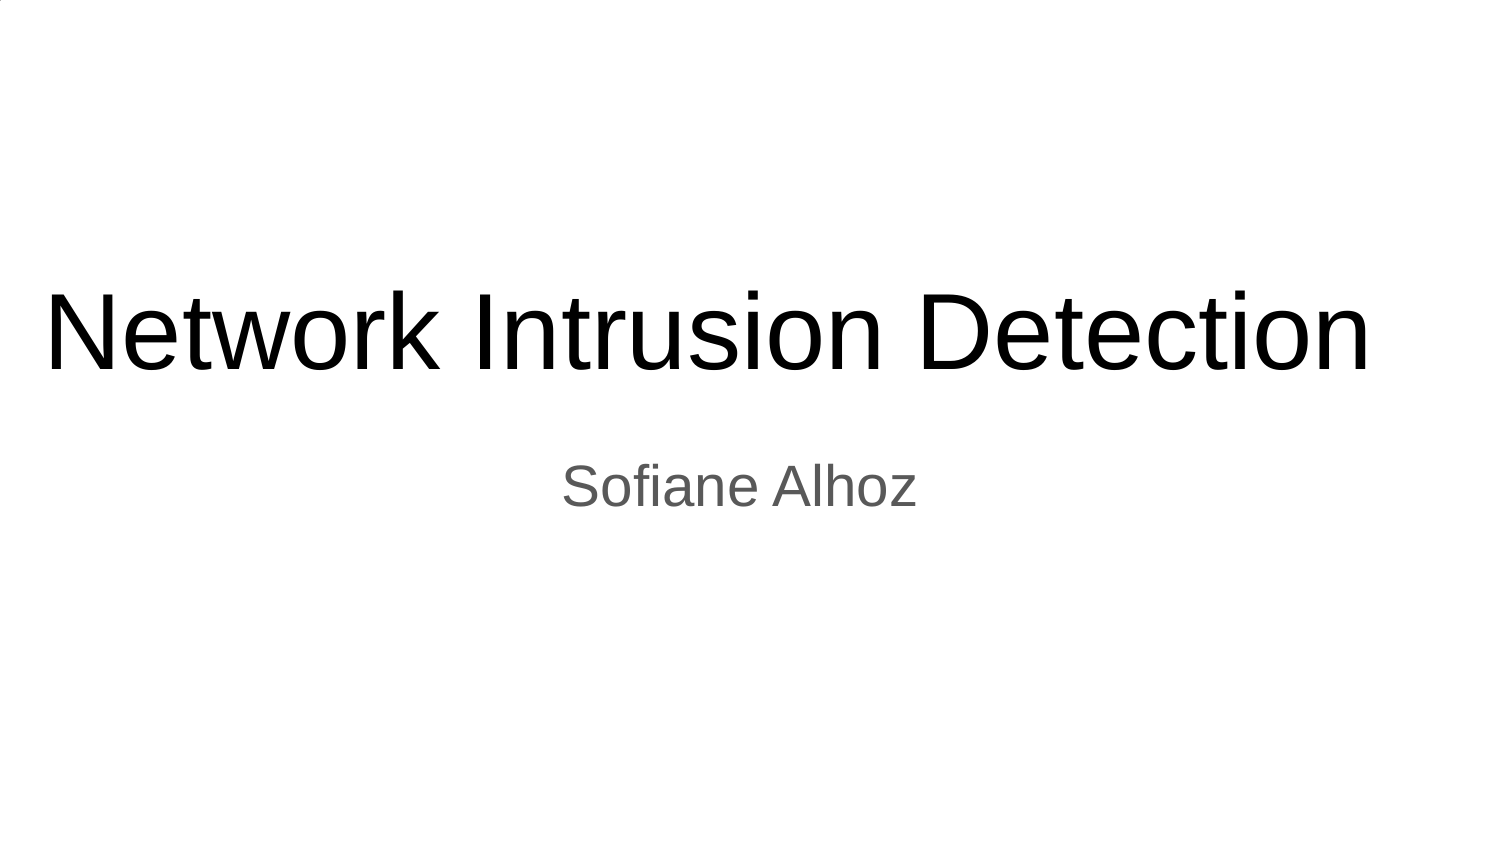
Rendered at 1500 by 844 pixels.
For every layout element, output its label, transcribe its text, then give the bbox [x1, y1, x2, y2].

text_box Network Intrusion Detection [24, 69, 1423, 407]
text_box Sofiane Alhoz [41, 432, 1440, 755]
